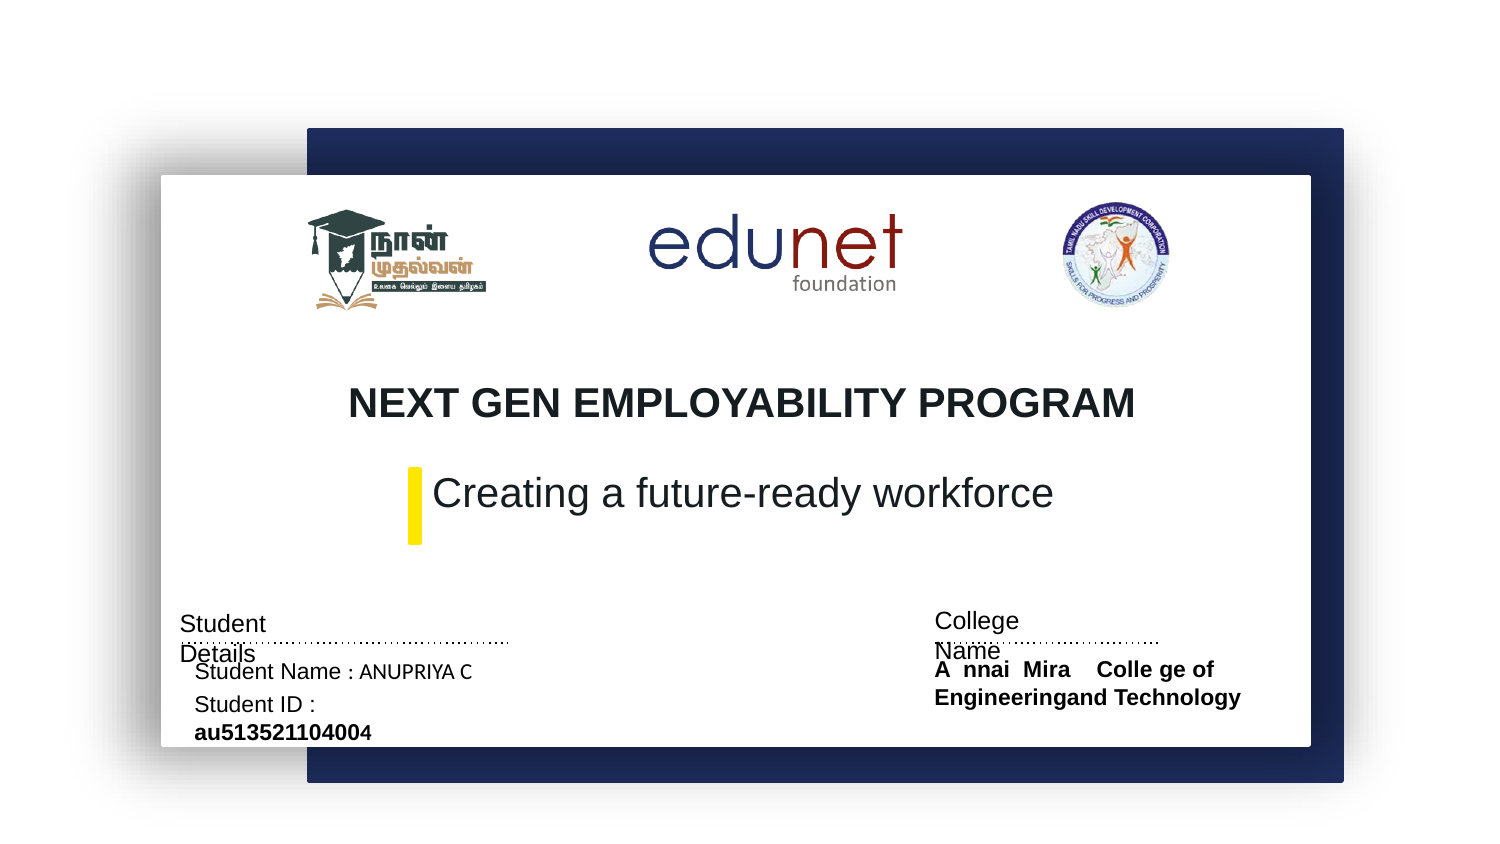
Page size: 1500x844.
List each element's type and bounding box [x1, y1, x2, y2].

text_box [181, 198, 1171, 644]
text_box [0, 9, 1500, 844]
